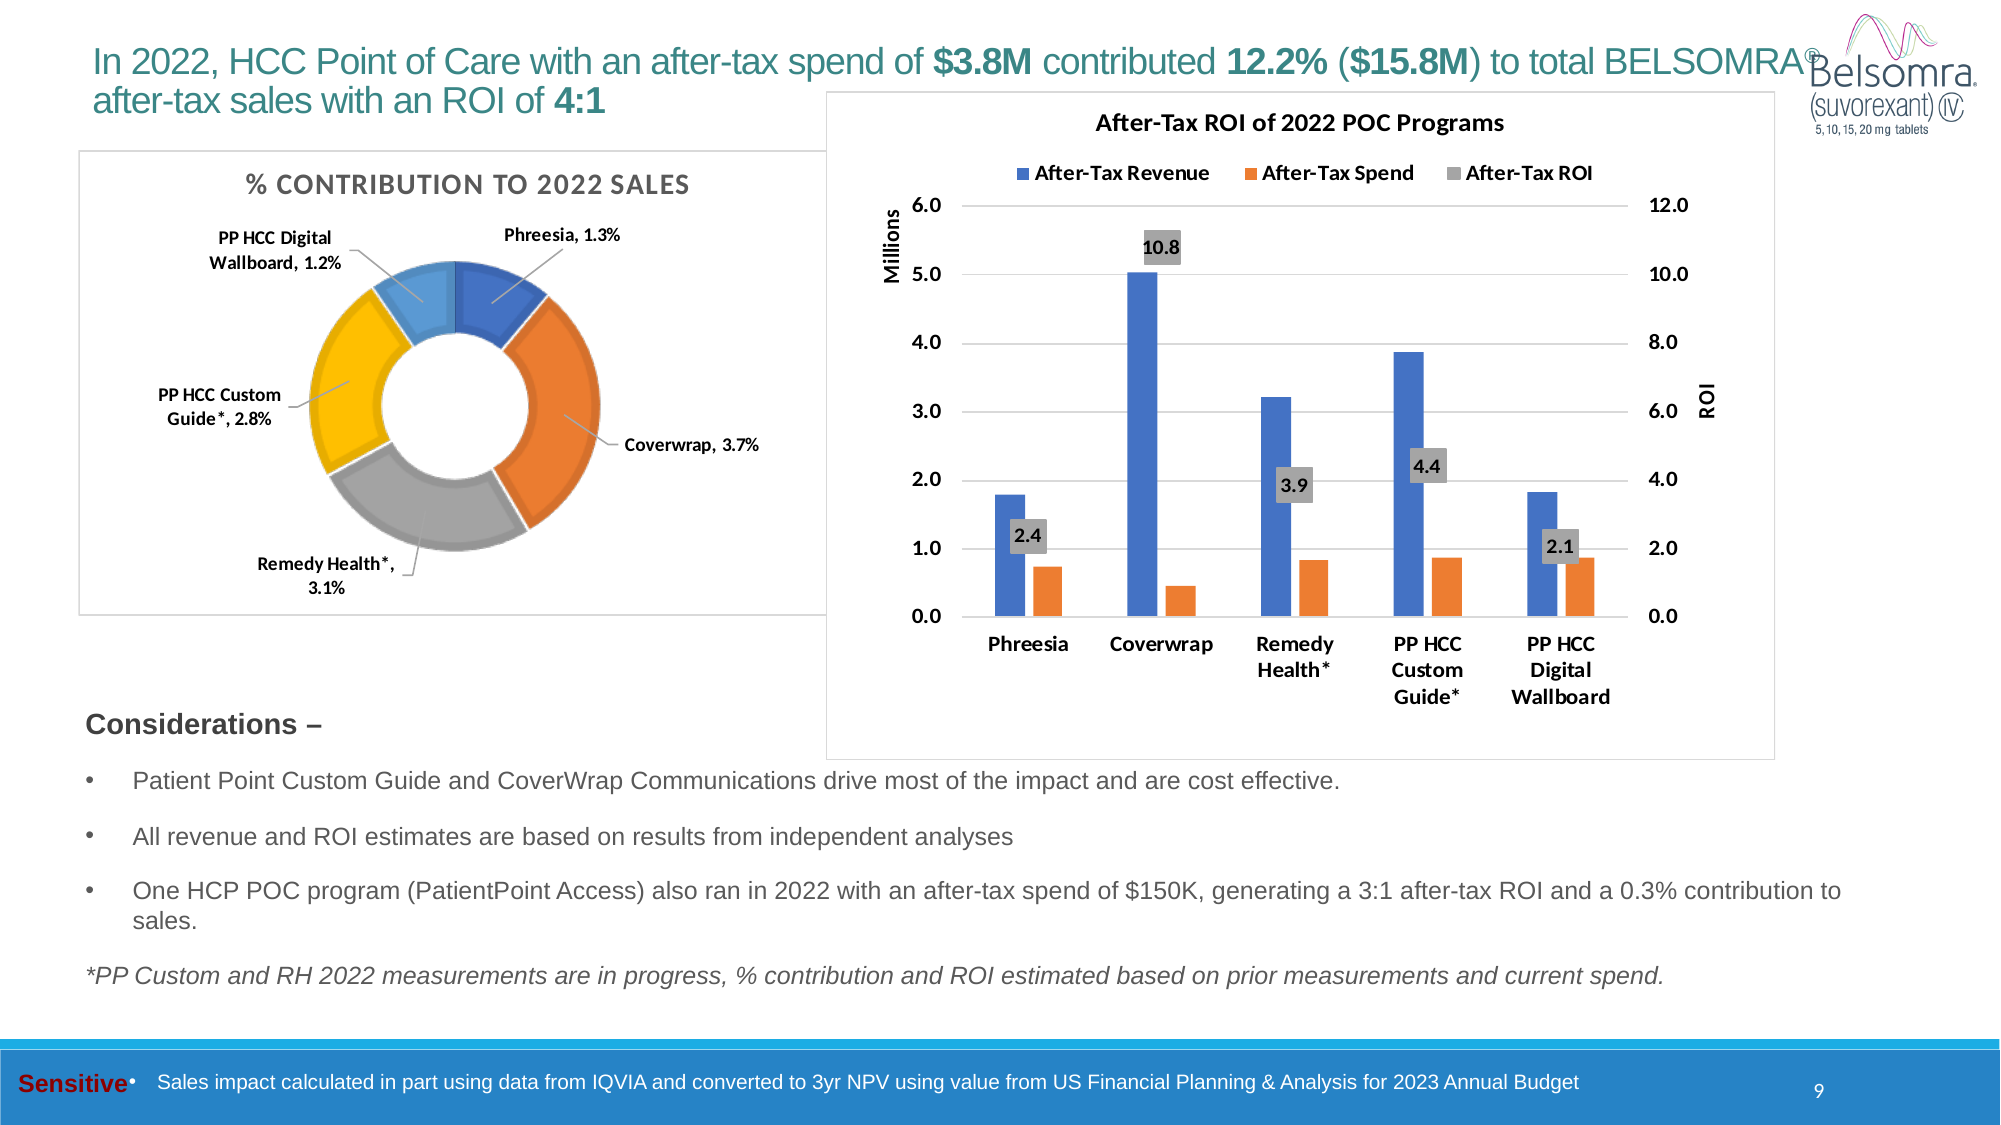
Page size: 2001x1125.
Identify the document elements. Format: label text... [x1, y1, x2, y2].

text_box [77, 148, 821, 616]
text_box In 2022, HCC Point of Care with an after-tax spend of $3.8M contributed 12.2% ($15.8M) to total BELSOMRA® after-tax sales with an ROI of 4:1 [77, 36, 1808, 129]
slide_number 9 [1624, 1059, 1840, 1120]
text_box Considerations – Patient Point Custom Guide and CoverWrap Communications drive most of the impact and are cost effective. All revenue and ROI estimates are based on results from independent analyses One HCP POC program (PatientPoint Access) also ran in 2022 with an after-tax spend of $150K, generating a 3:1 after-tax ROI and a 0.3% contribution to sales. *PP Custom and RH 2022 measurements are in progress, % contribution and ROI estimated based on prior measurements and current spend. [70, 697, 1894, 1053]
picture [1810, 14, 1977, 136]
text_box Sales impact calculated in part using data from IQVIA and converted to 3yr NPV using value from US Financial Planning & Analysis for 2023 Annual Budget [114, 1059, 1624, 1102]
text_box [824, 90, 1776, 761]
